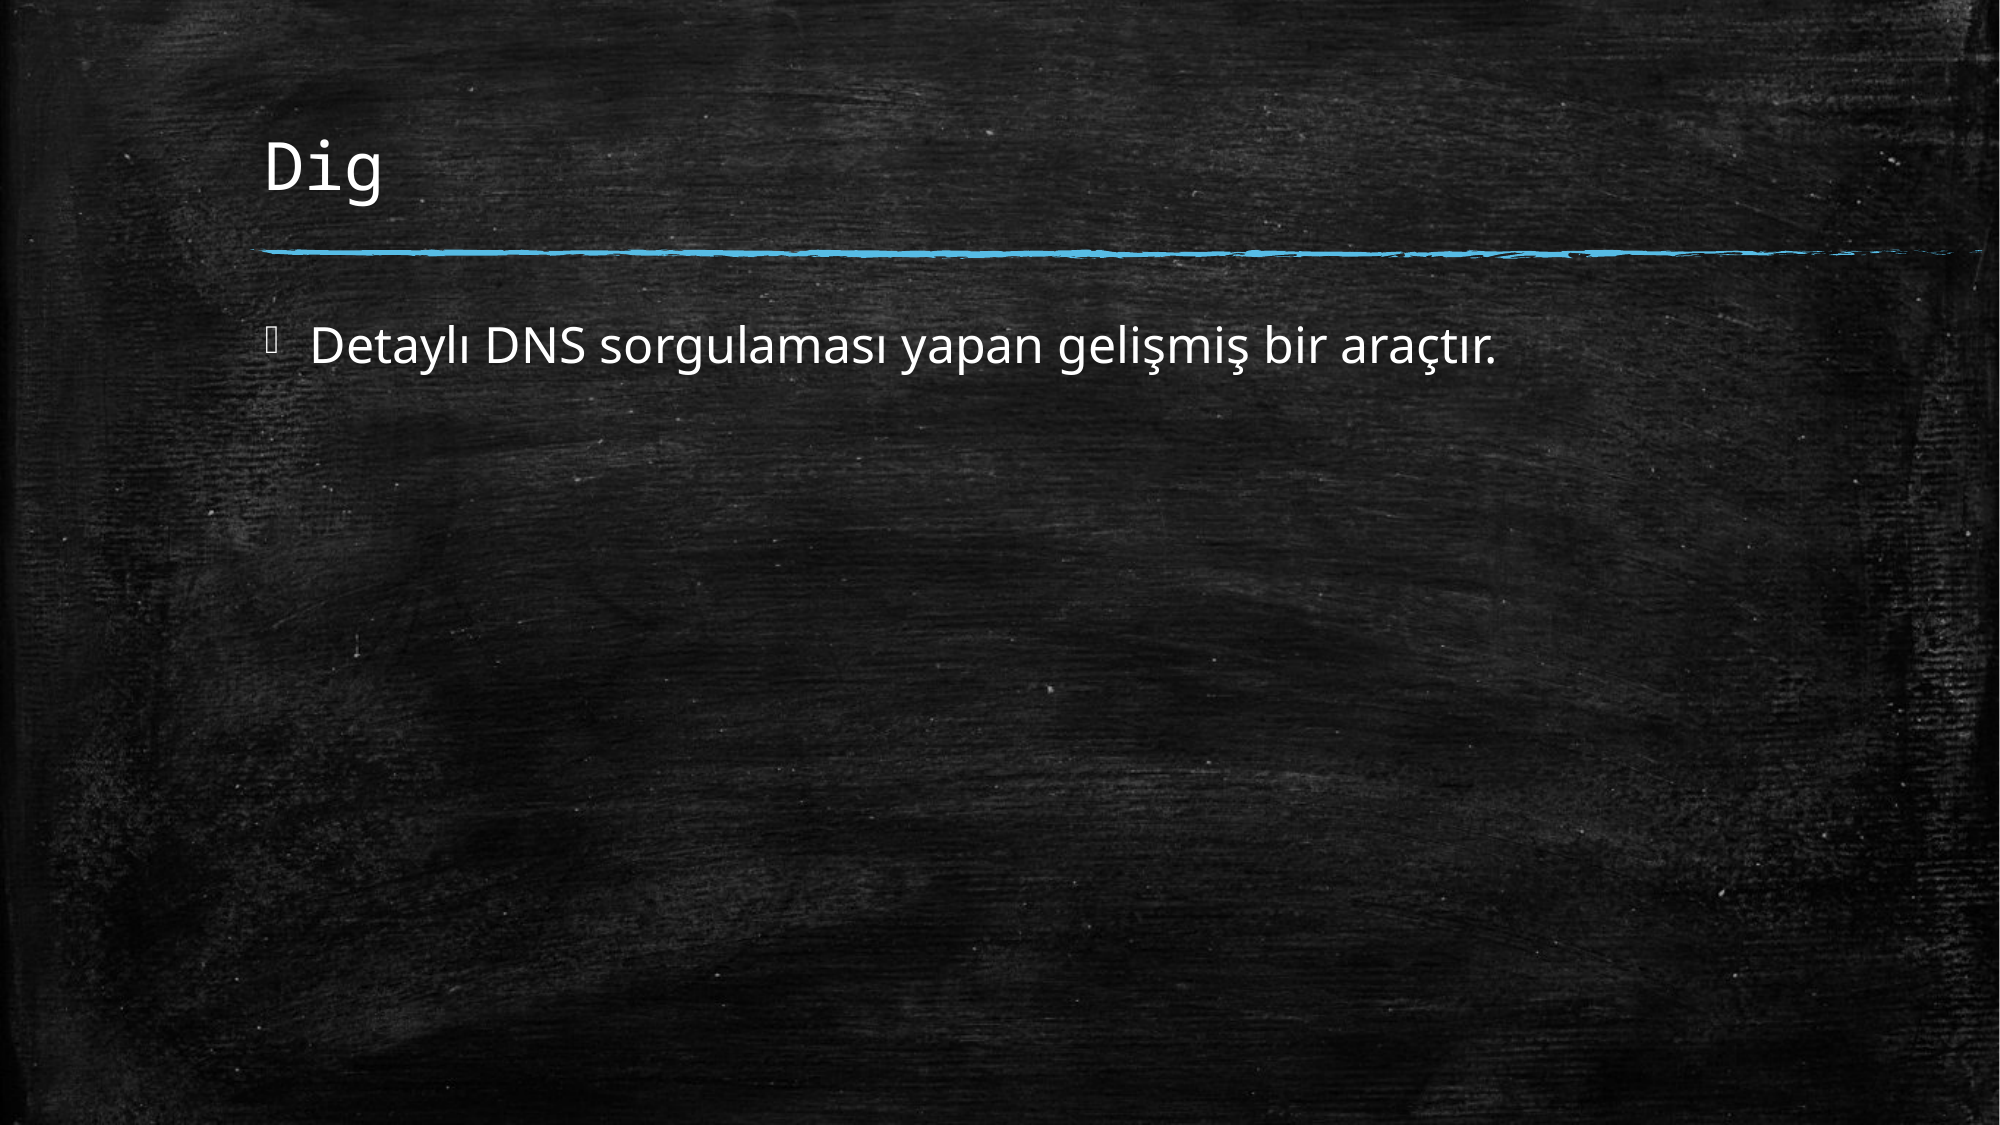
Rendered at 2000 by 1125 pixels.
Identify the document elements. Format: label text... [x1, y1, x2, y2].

title Dig [249, 45, 1750, 213]
list Detaylı DNS sorgulaması yapan gelişmiş bir araçtır. [249, 312, 1750, 1013]
